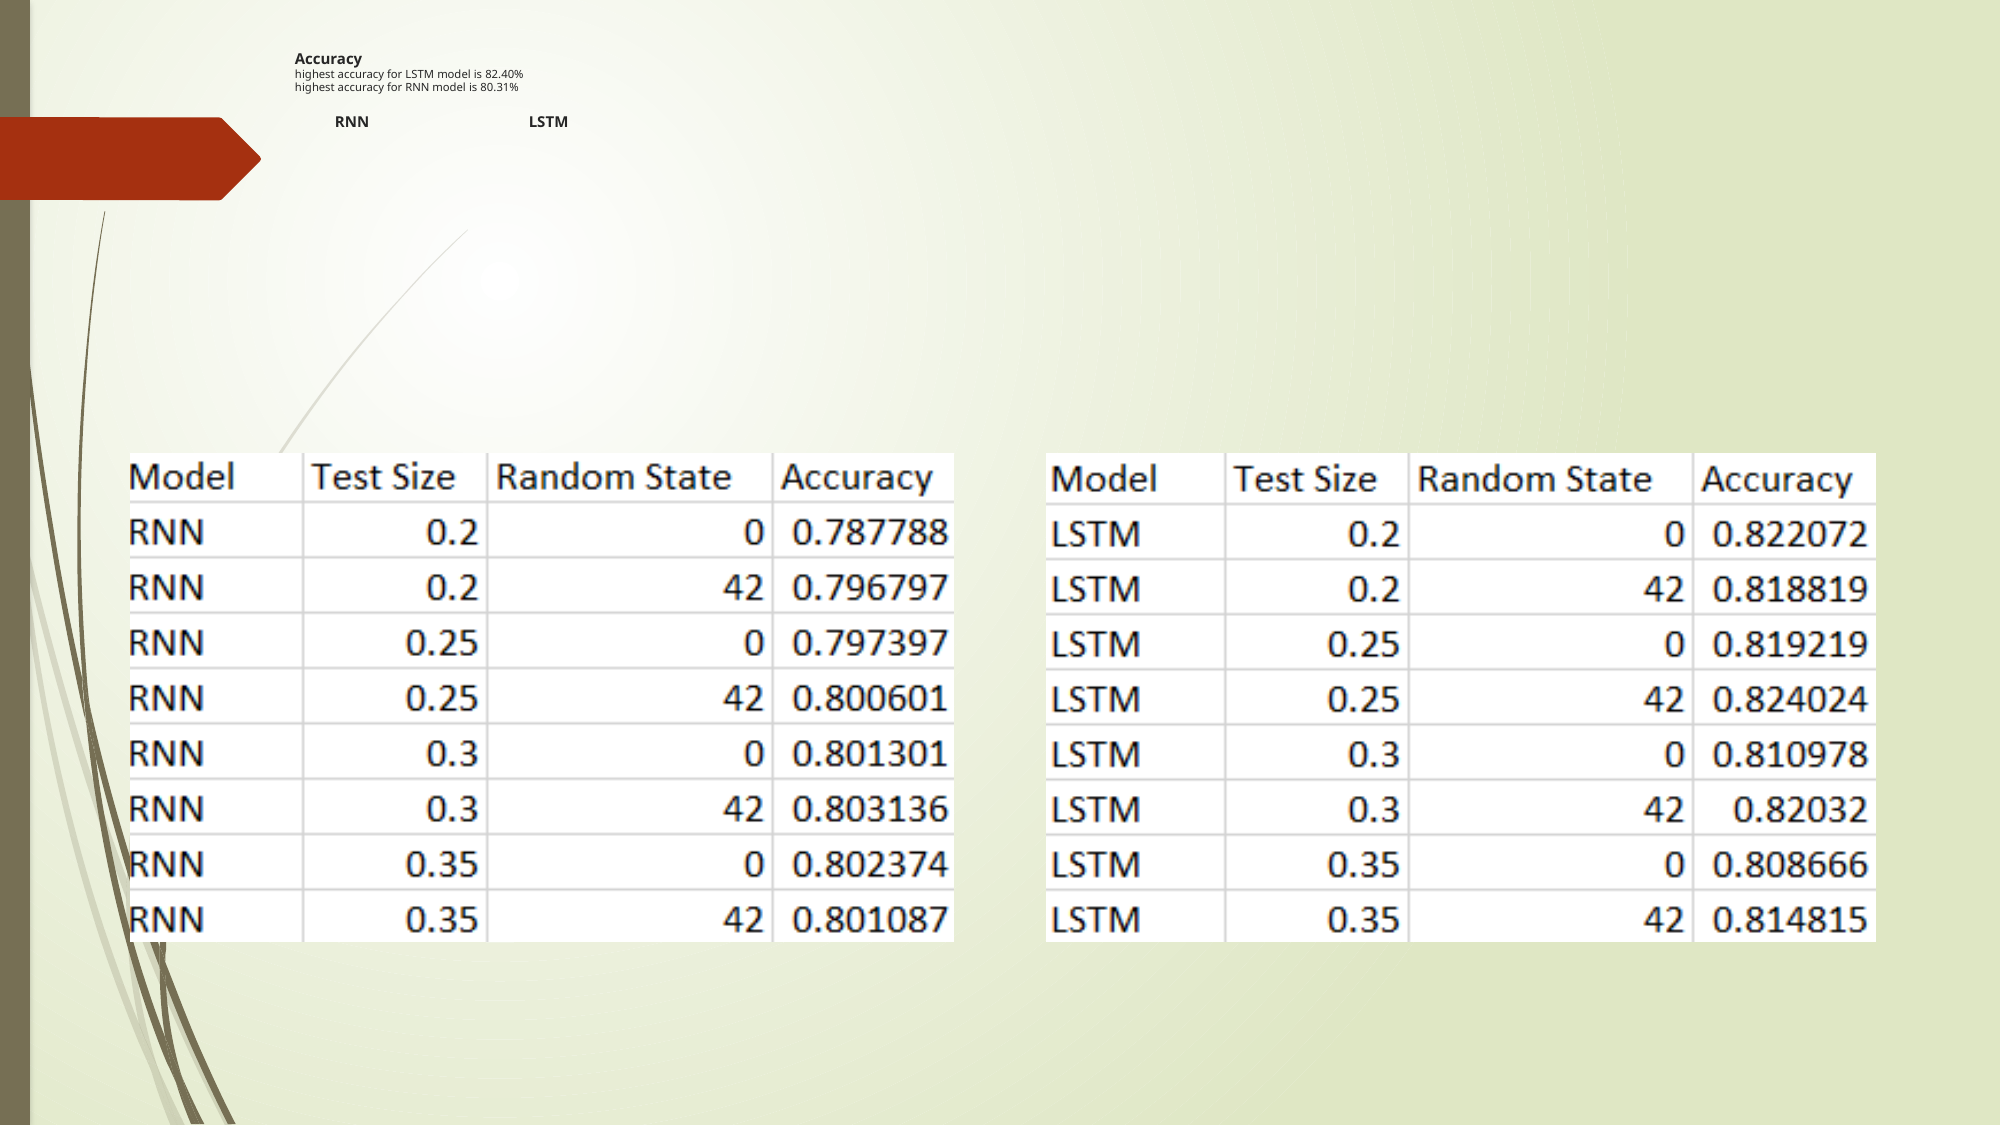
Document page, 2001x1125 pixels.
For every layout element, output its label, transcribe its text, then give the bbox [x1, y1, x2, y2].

picture [1046, 453, 1876, 942]
title Accuracy highest accuracy for LSTM model is 82.40% highest accuracy for RNN model is 80.31% RNN LSTM [279, 41, 1776, 140]
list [129, 453, 954, 942]
